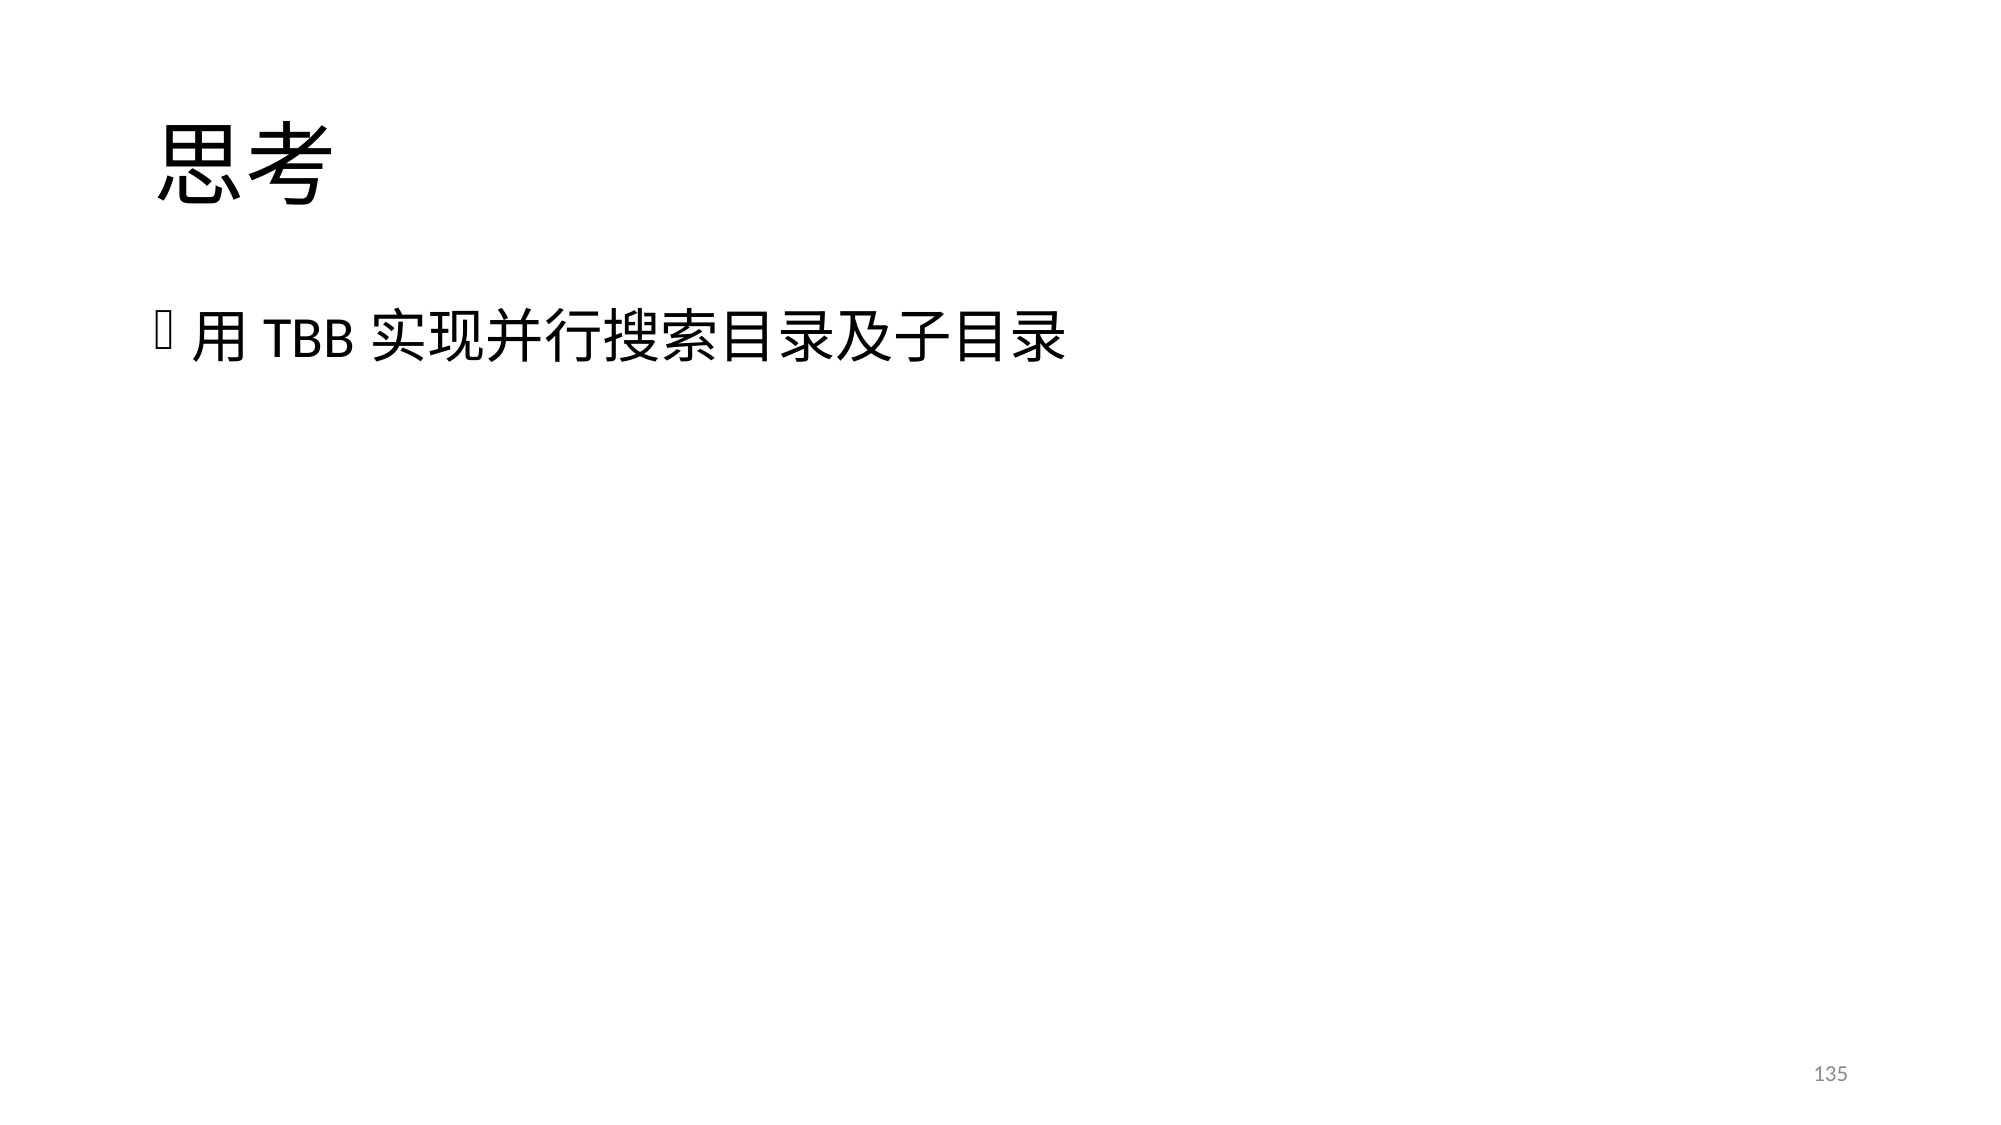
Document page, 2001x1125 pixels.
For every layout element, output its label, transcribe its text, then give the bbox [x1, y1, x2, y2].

slide_number 135 [1413, 1042, 1864, 1103]
list 用TBB实现并行搜索目录及子目录 [138, 299, 1864, 1014]
title 思考 [138, 60, 1864, 278]
